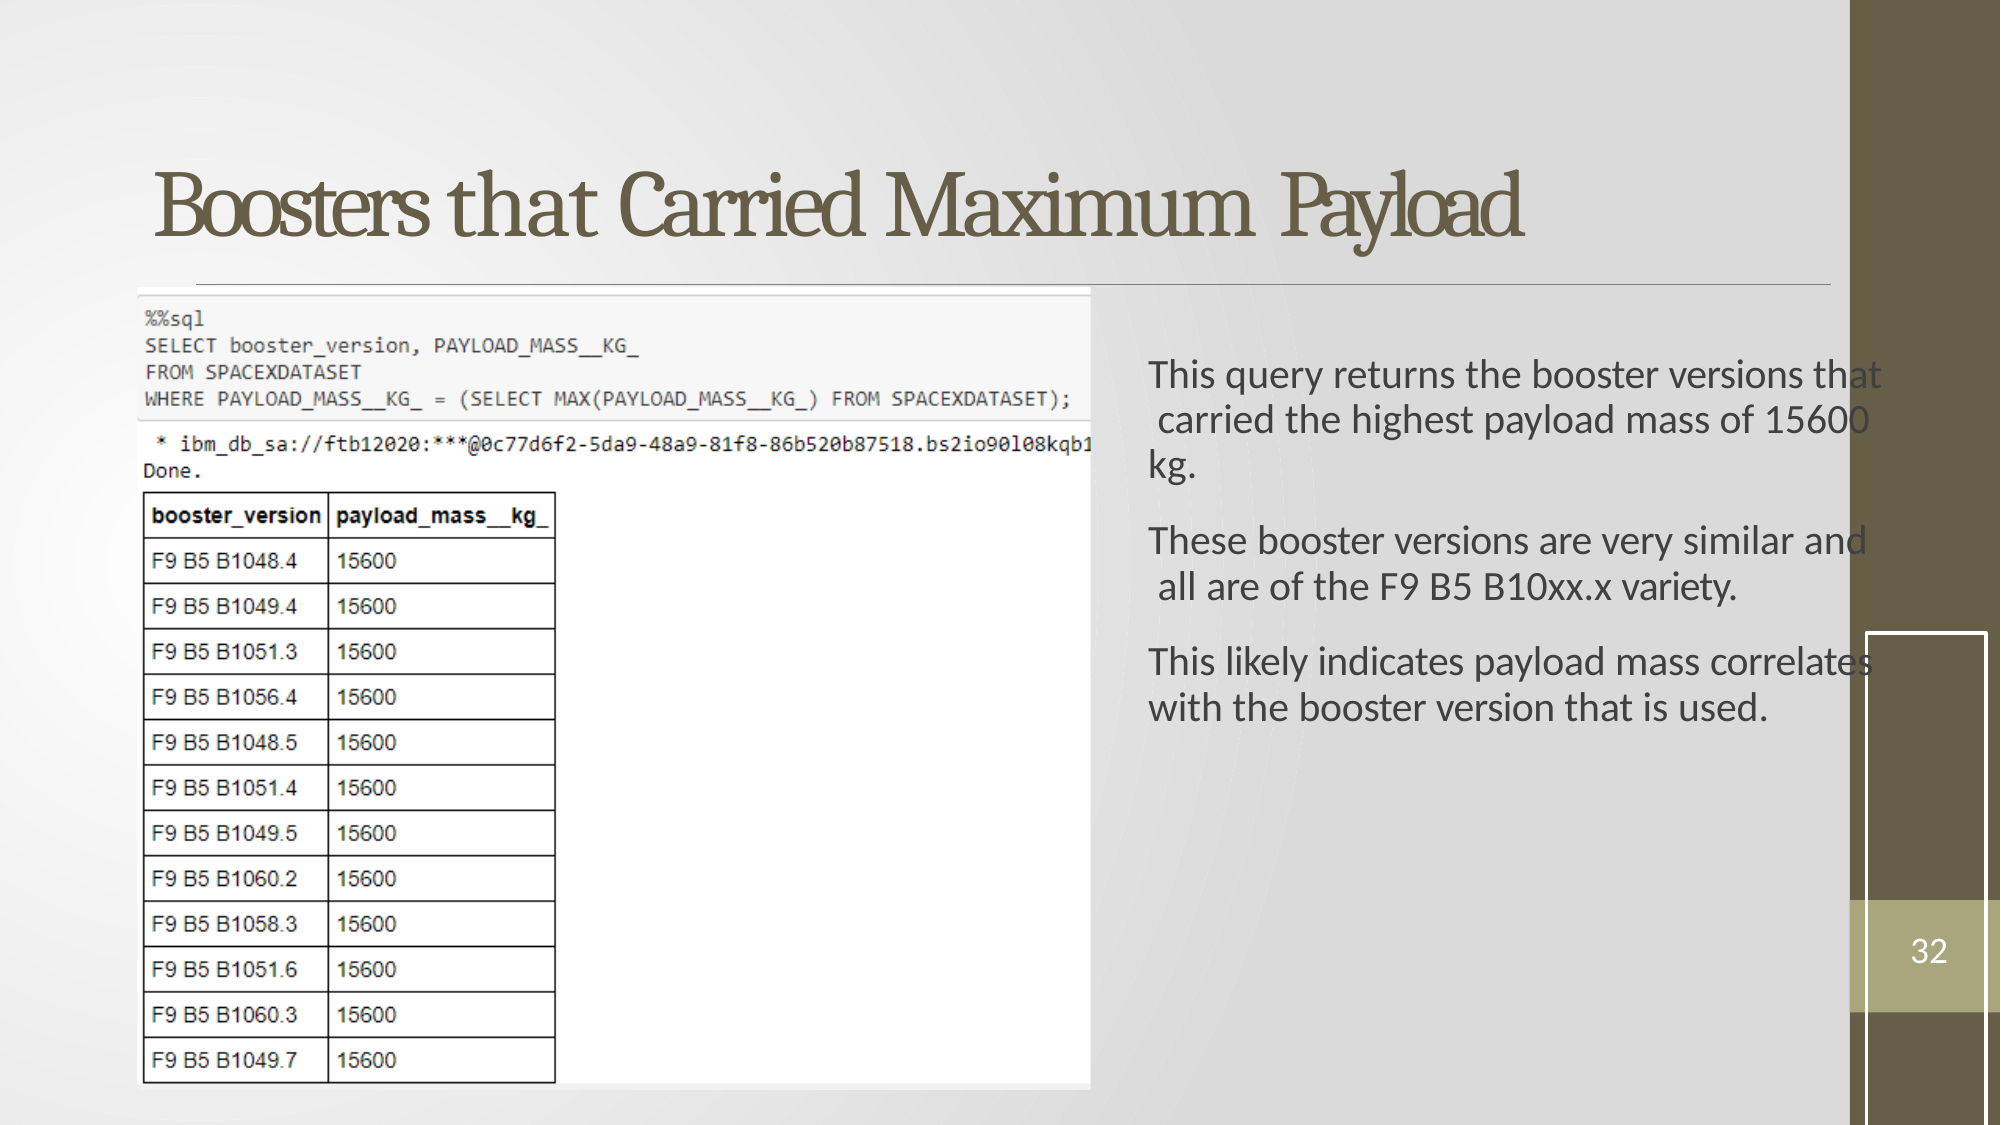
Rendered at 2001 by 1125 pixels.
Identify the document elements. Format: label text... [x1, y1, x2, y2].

text_box This query returns the booster versions that carried the highest payload mass of 15600 kg. These booster versions are very similar and all are of the F9 B5 B10xx.x variety. This likely indicates payload mass correlates with the booster version that is used. [1146, 345, 1887, 731]
text_box [137, 287, 1091, 1090]
title Boosters that Carried Maximum Payload [150, 102, 1699, 293]
slide_number 32 [1865, 631, 1988, 1125]
